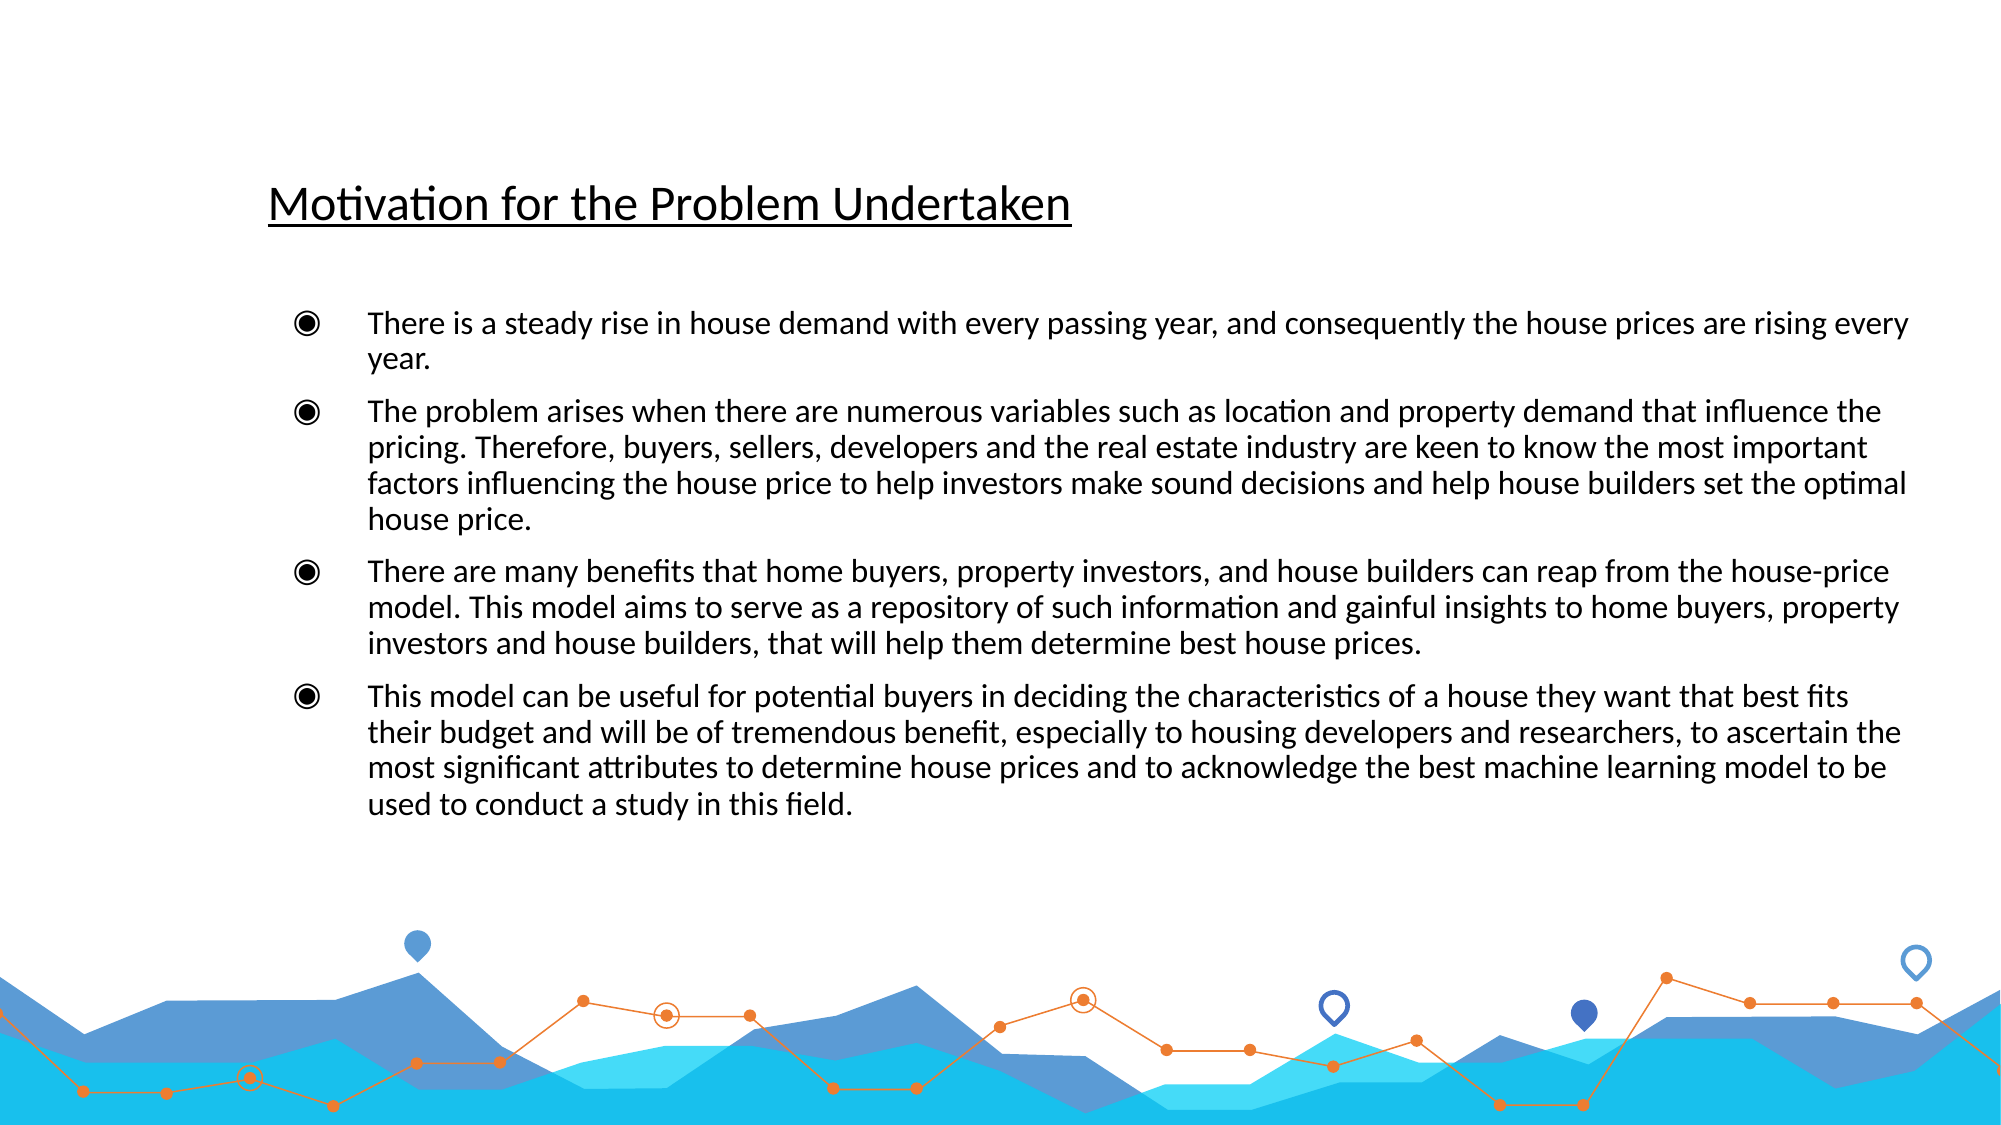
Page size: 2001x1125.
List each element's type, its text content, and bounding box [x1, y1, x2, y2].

list Motivation for the Problem Undertaken There is a steady rise in house demand with every passing year, and consequently the house prices are rising every year. The problem arises when there are numerous variables such as location and property demand that influence the pricing. Therefore, buyers, sellers, developers and the real estate industry are keen to know the most important factors influencing the house price to help investors make sound decisions and help house builders set the optimal house price. There are many benefits that home buyers, property investors, and house builders can reap from the house-price model. This model aims to serve as a repository of such information and gainful insights to home buyers, property investors and house builders, that will help them determine best house prices. This model can be useful for potential buyers in deciding the characteristics of a house they want that best fits their budget and will be of tremendous benefit, especially to housing developers and researchers, to ascertain the most significant attributes to determine house prices and to acknowledge the best machine learning model to be used to conduct a study in this field. [247, 157, 1943, 993]
